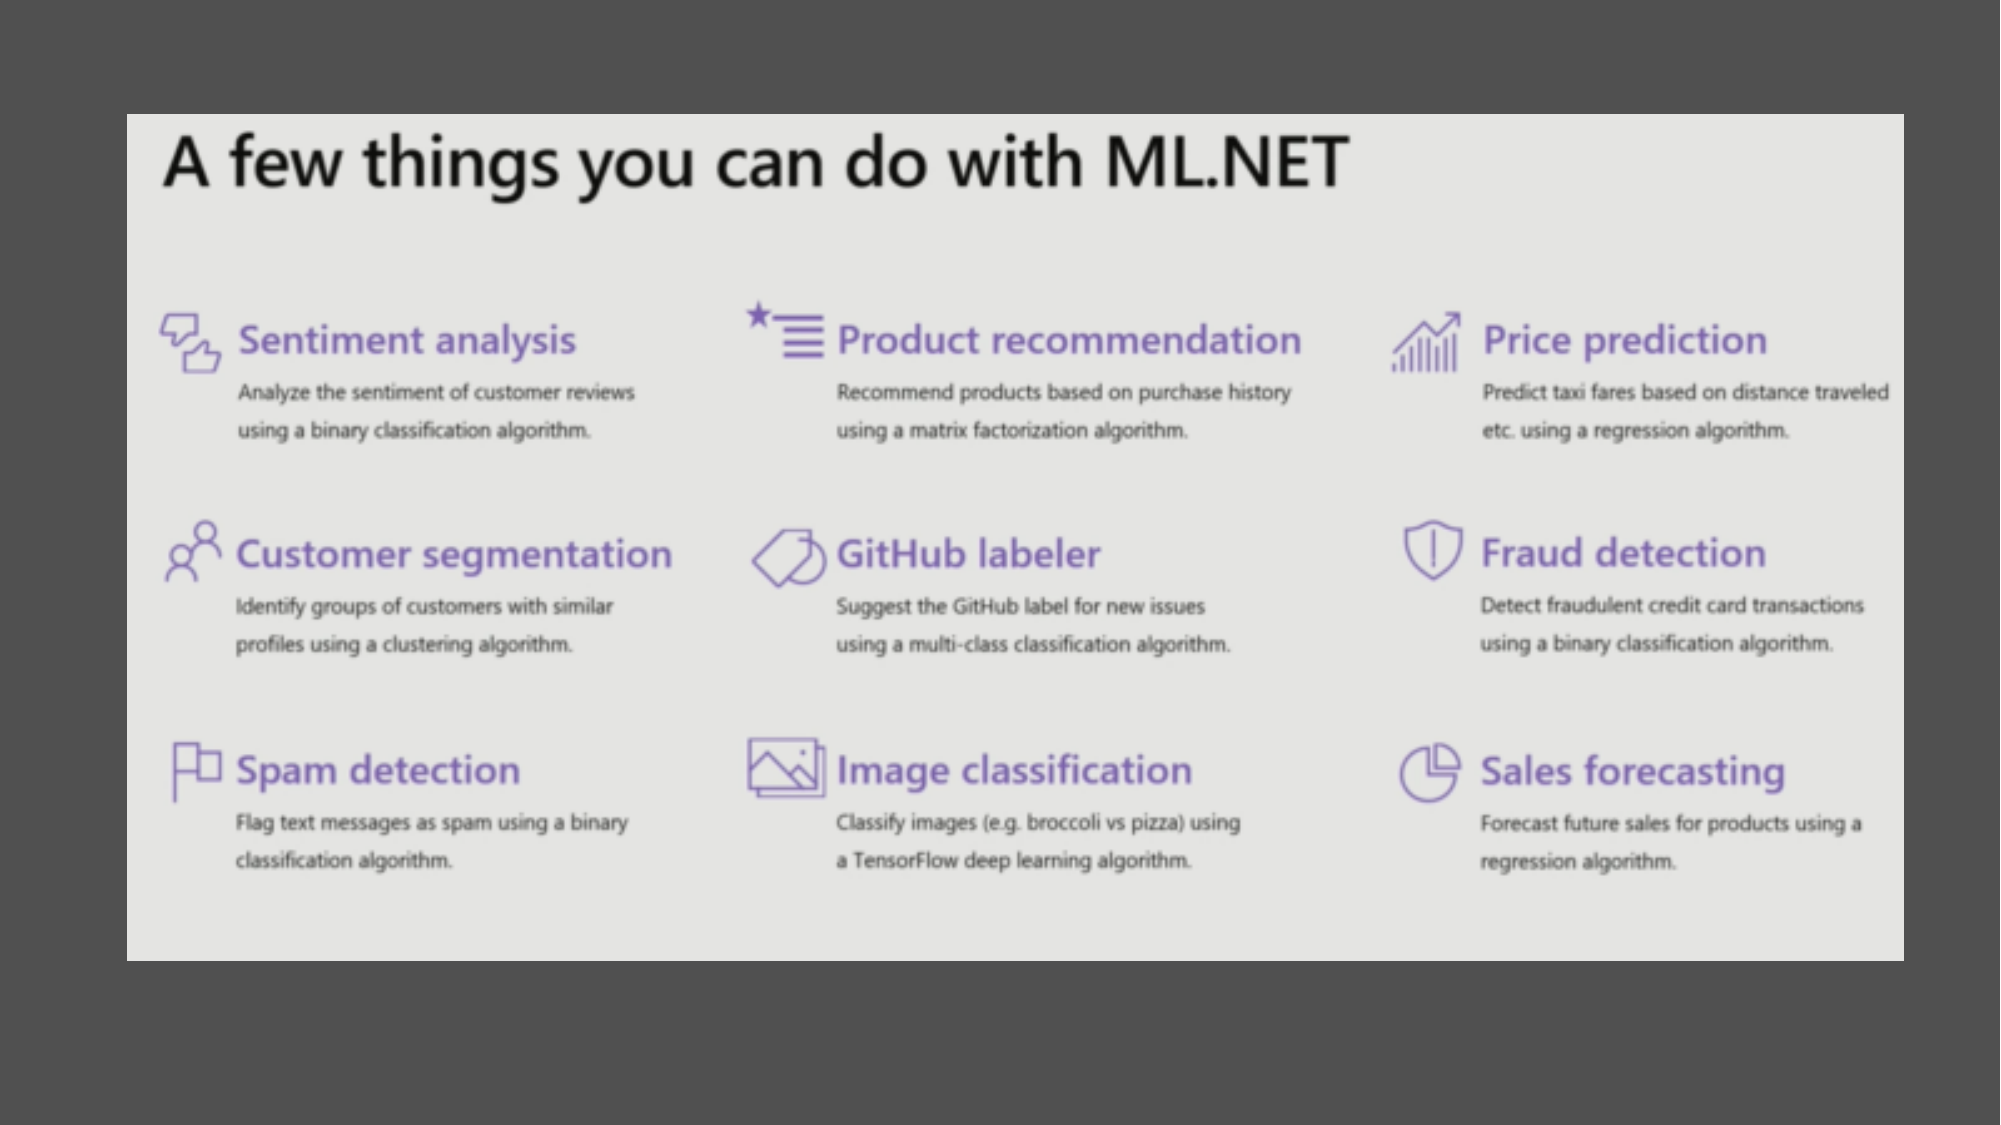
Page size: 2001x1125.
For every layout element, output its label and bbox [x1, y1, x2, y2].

picture [127, 114, 1905, 961]
